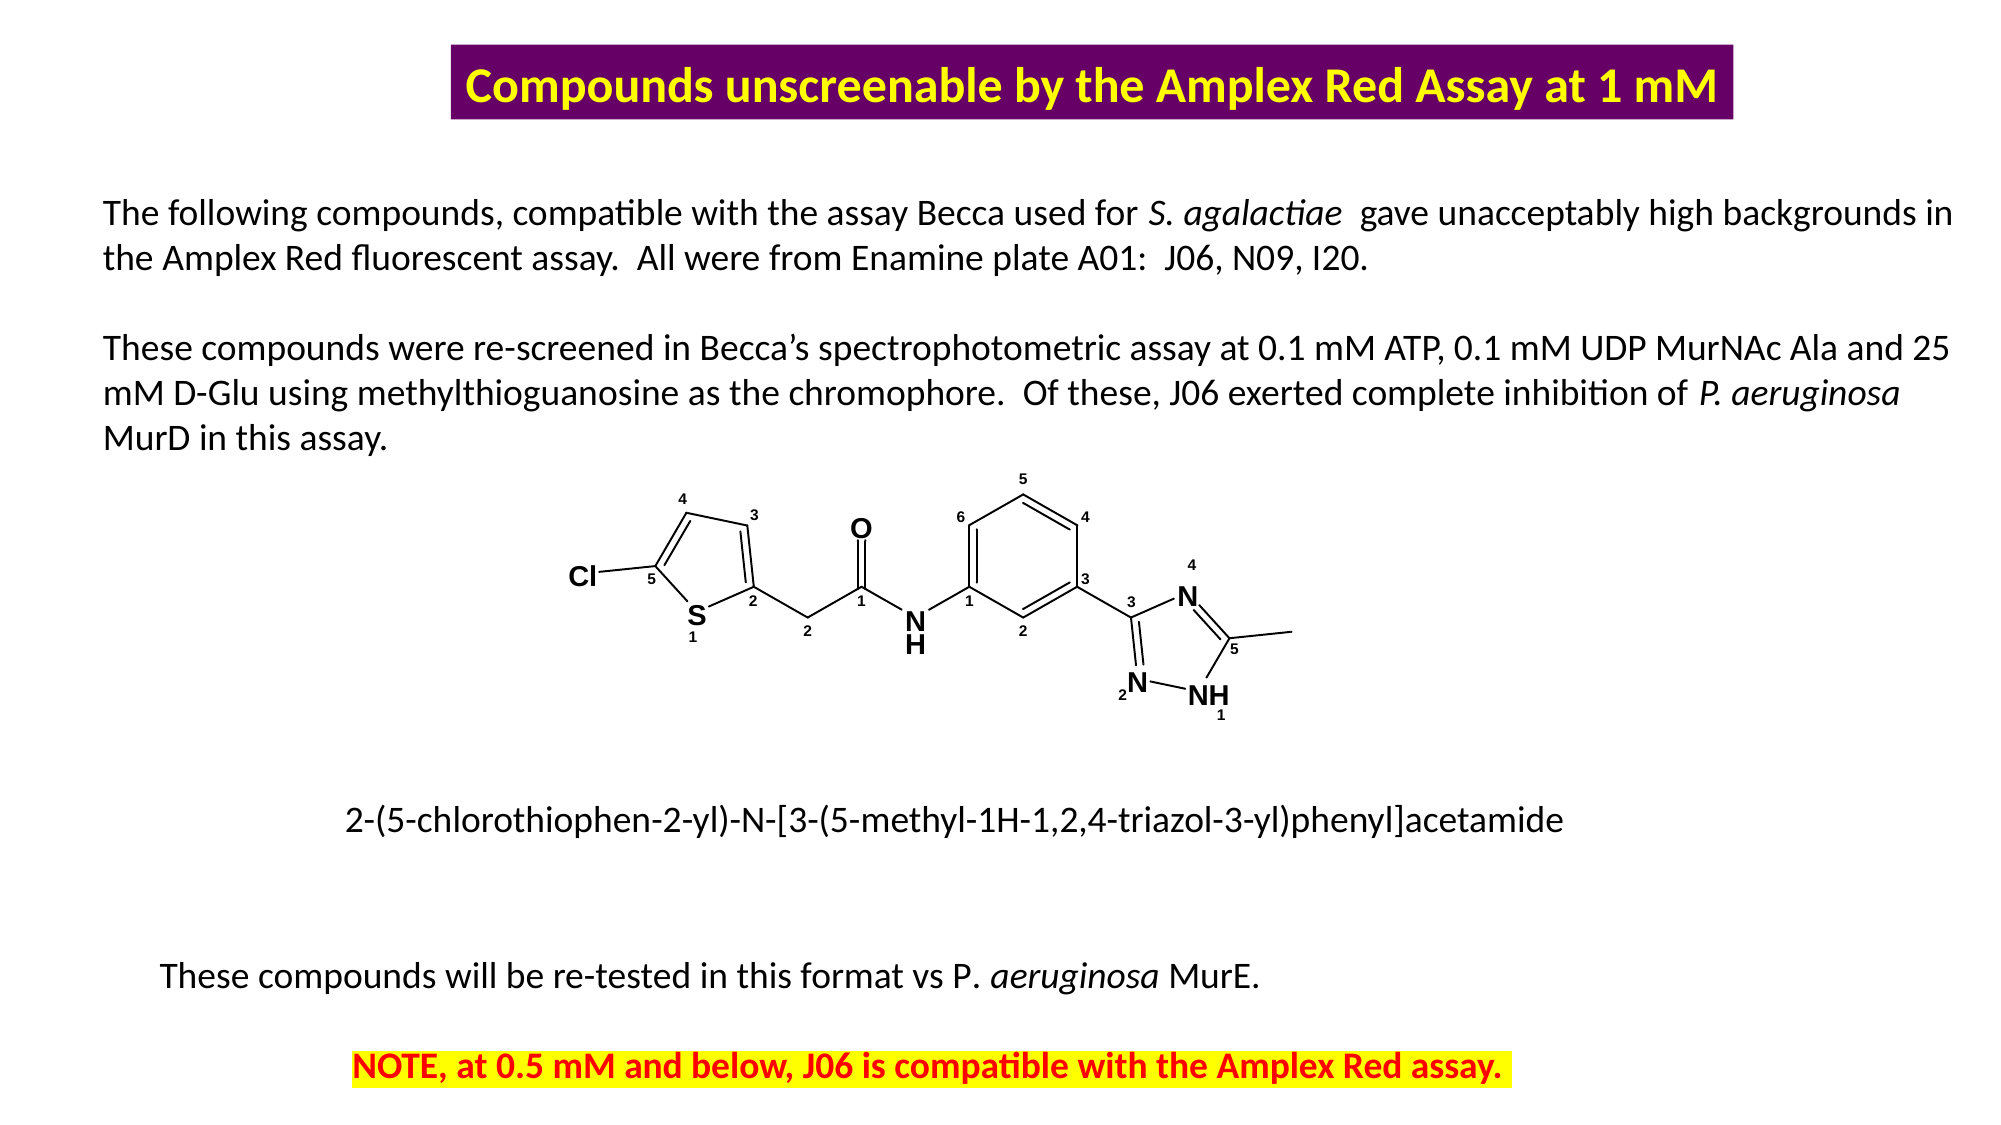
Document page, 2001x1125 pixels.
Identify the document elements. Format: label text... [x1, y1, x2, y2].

text_box 2-(5-chlorothiophen-2-yl)-N-[3-(5-methyl-1H-1,2,4-triazol-3-yl)phenyl]acetamide [330, 787, 1609, 848]
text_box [565, 469, 1300, 730]
text_box The following compounds, compatible with the assay Becca used for S. agalactiae gave unacceptably high backgrounds in the Amplex Red fluorescent assay. All were from Enamine plate A01: J06, N09, I20. These compounds were re-screened in Becca’s spectrophotometric assay at 0.1 mM ATP, 0.1 mM UDP MurNAc Ala and 25 mM D-Glu using methylthioguanosine as the chromophore. Of these, J06 exerted complete inhibition of P. aeruginosa MurD in this assay. [88, 180, 2000, 556]
text_box These compounds will be re-tested in this format vs P. aeruginosa MurE. NOTE, at 0.5 mM and below, J06 is compatible with the Amplex Red assay. [144, 943, 1720, 1094]
text_box Compounds unscreenable by the Amplex Red Assay at 1 mM [450, 44, 1734, 120]
